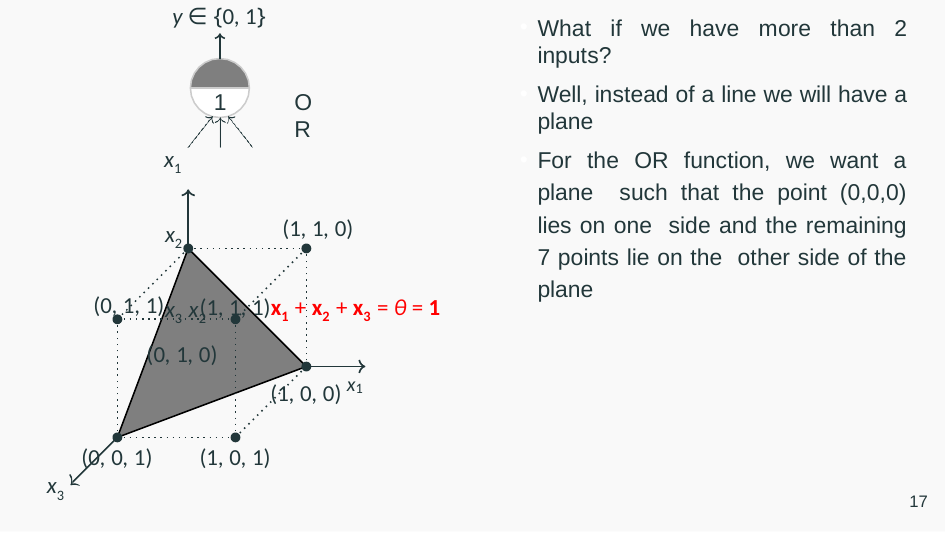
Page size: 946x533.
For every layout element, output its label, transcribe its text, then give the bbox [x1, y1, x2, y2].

text_box x3 [44, 468, 71, 501]
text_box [113, 244, 311, 442]
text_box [186, 33, 254, 148]
text_box x1 x2 x3 x2 (0, 1, 0) [138, 137, 283, 188]
text_box (1, 1, 1)x1 + x2 + x3 = θ = 1 [368, 288, 492, 325]
text_box 17 [907, 490, 930, 512]
title y ∈ {0, 1} [170, 0, 270, 91]
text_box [68, 189, 365, 486]
text_box What if we have more than 2 inputs? Well, instead of a line we will have a plane For the OR function, we want a plane such that the point (0,0,0) lies on one side and the remaining 7 points lie on the other side of the plane [518, 0, 908, 303]
text_box OR [292, 85, 325, 143]
text_box (1, 0, 0) x1 [368, 365, 374, 409]
